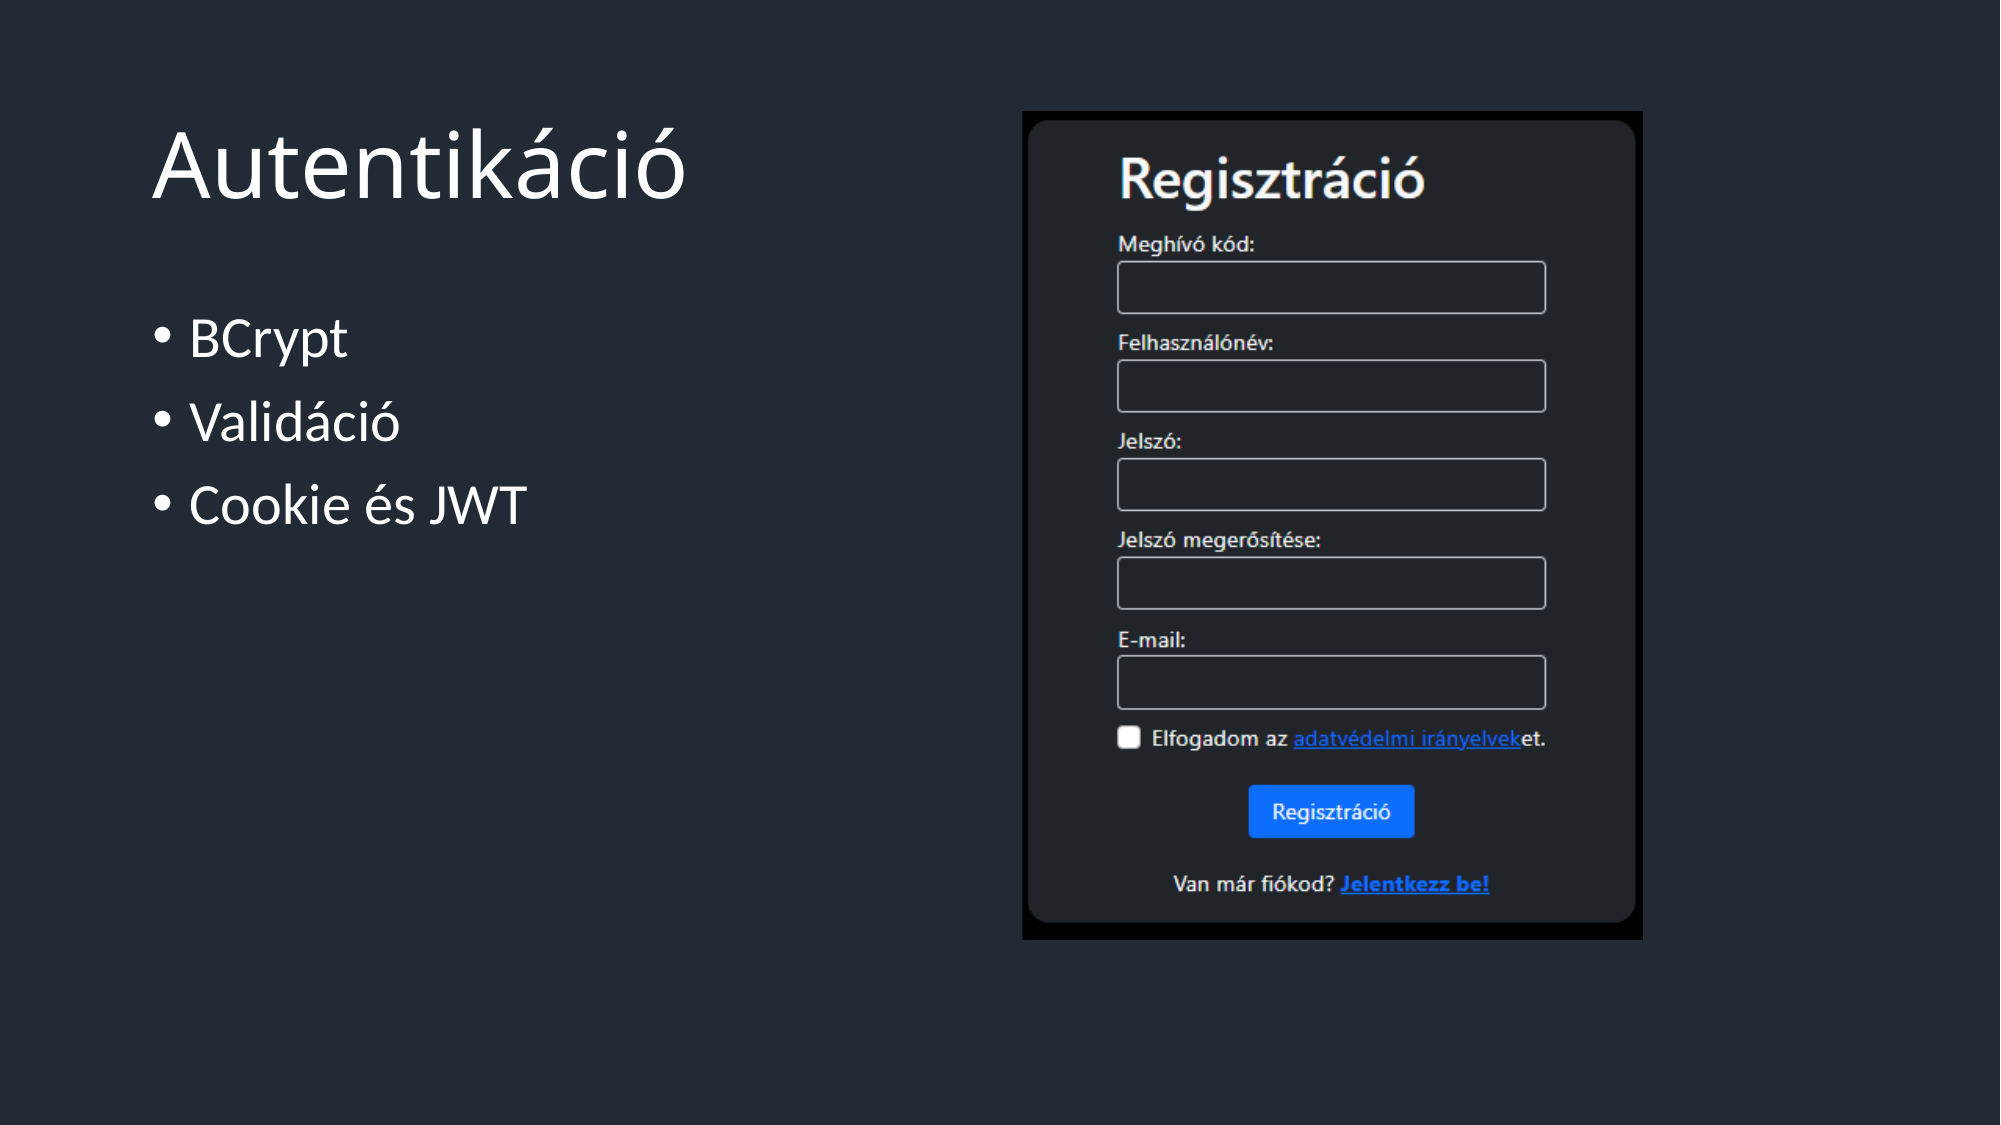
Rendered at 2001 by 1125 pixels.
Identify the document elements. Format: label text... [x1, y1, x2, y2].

list BCrypt Validáció Cookie és JWT [137, 299, 1863, 1014]
picture [1022, 111, 1643, 940]
title Autentikáció [137, 59, 1863, 278]
